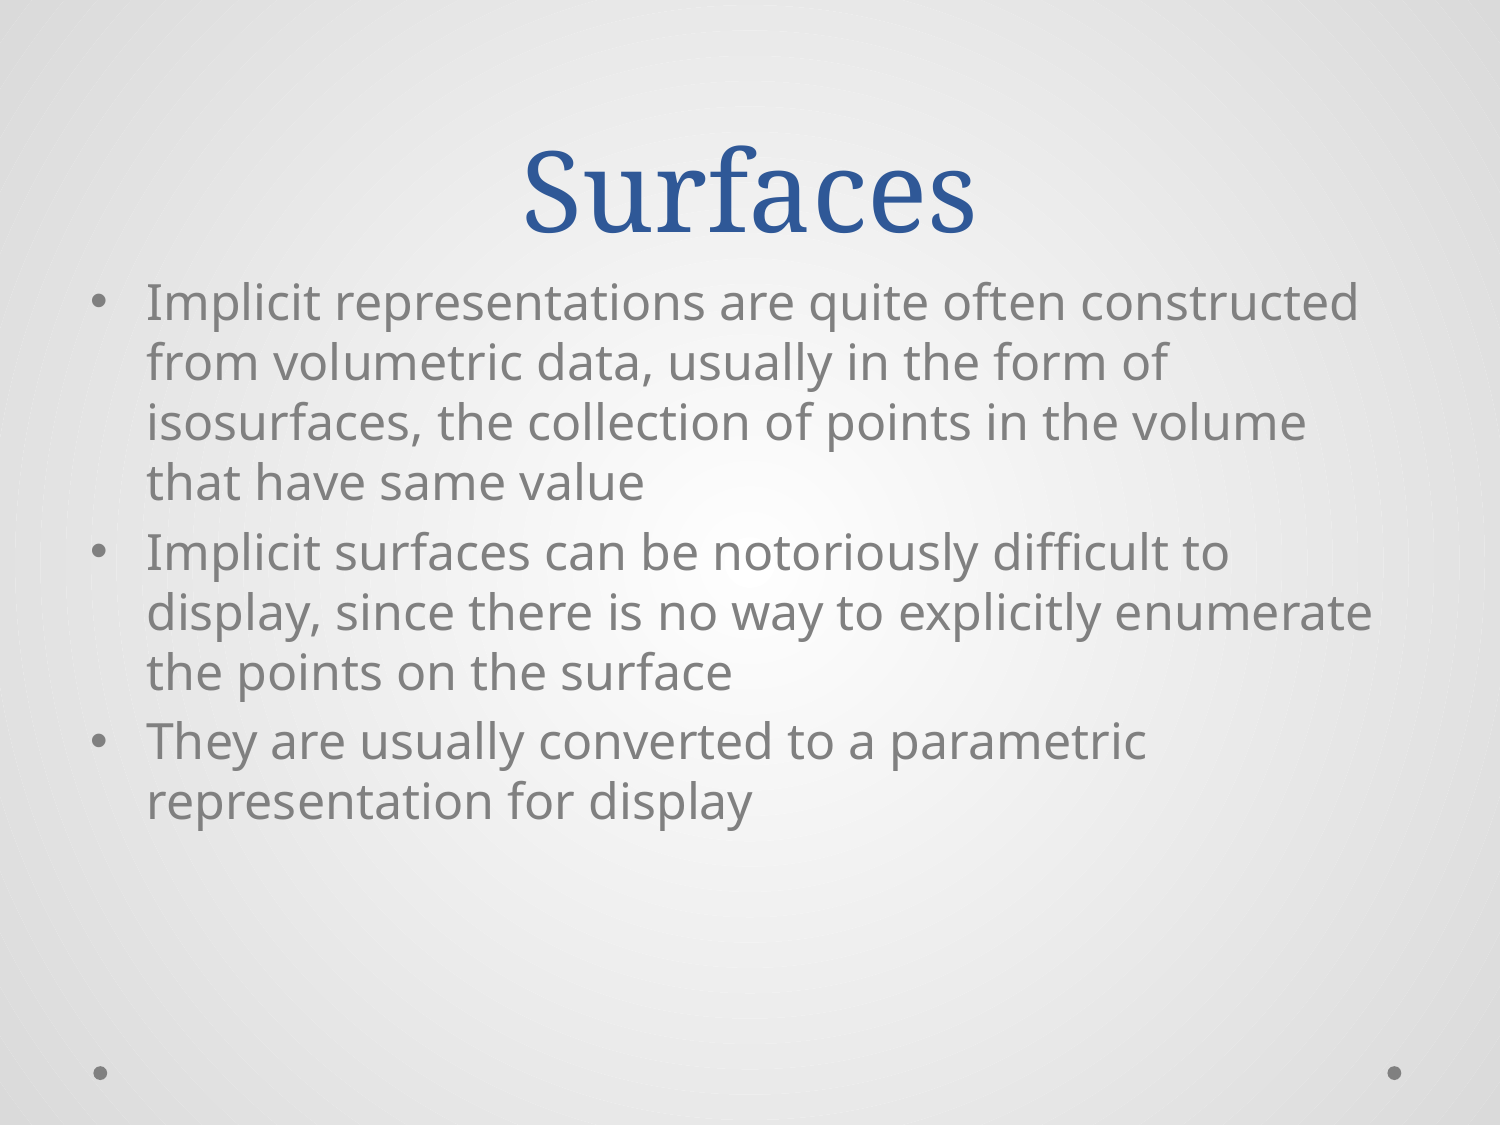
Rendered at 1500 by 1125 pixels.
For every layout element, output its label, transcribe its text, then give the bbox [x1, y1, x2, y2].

title Surfaces [75, 0, 1425, 262]
list Implicit representations are quite often constructed from volumetric data, usually in the form of isosurfaces, the collection of points in the volume that have same value Implicit surfaces can be notoriously difficult to display, since there is no way to explicitly enumerate the points on the surface They are usually converted to a parametric representation for display [75, 262, 1425, 1005]
